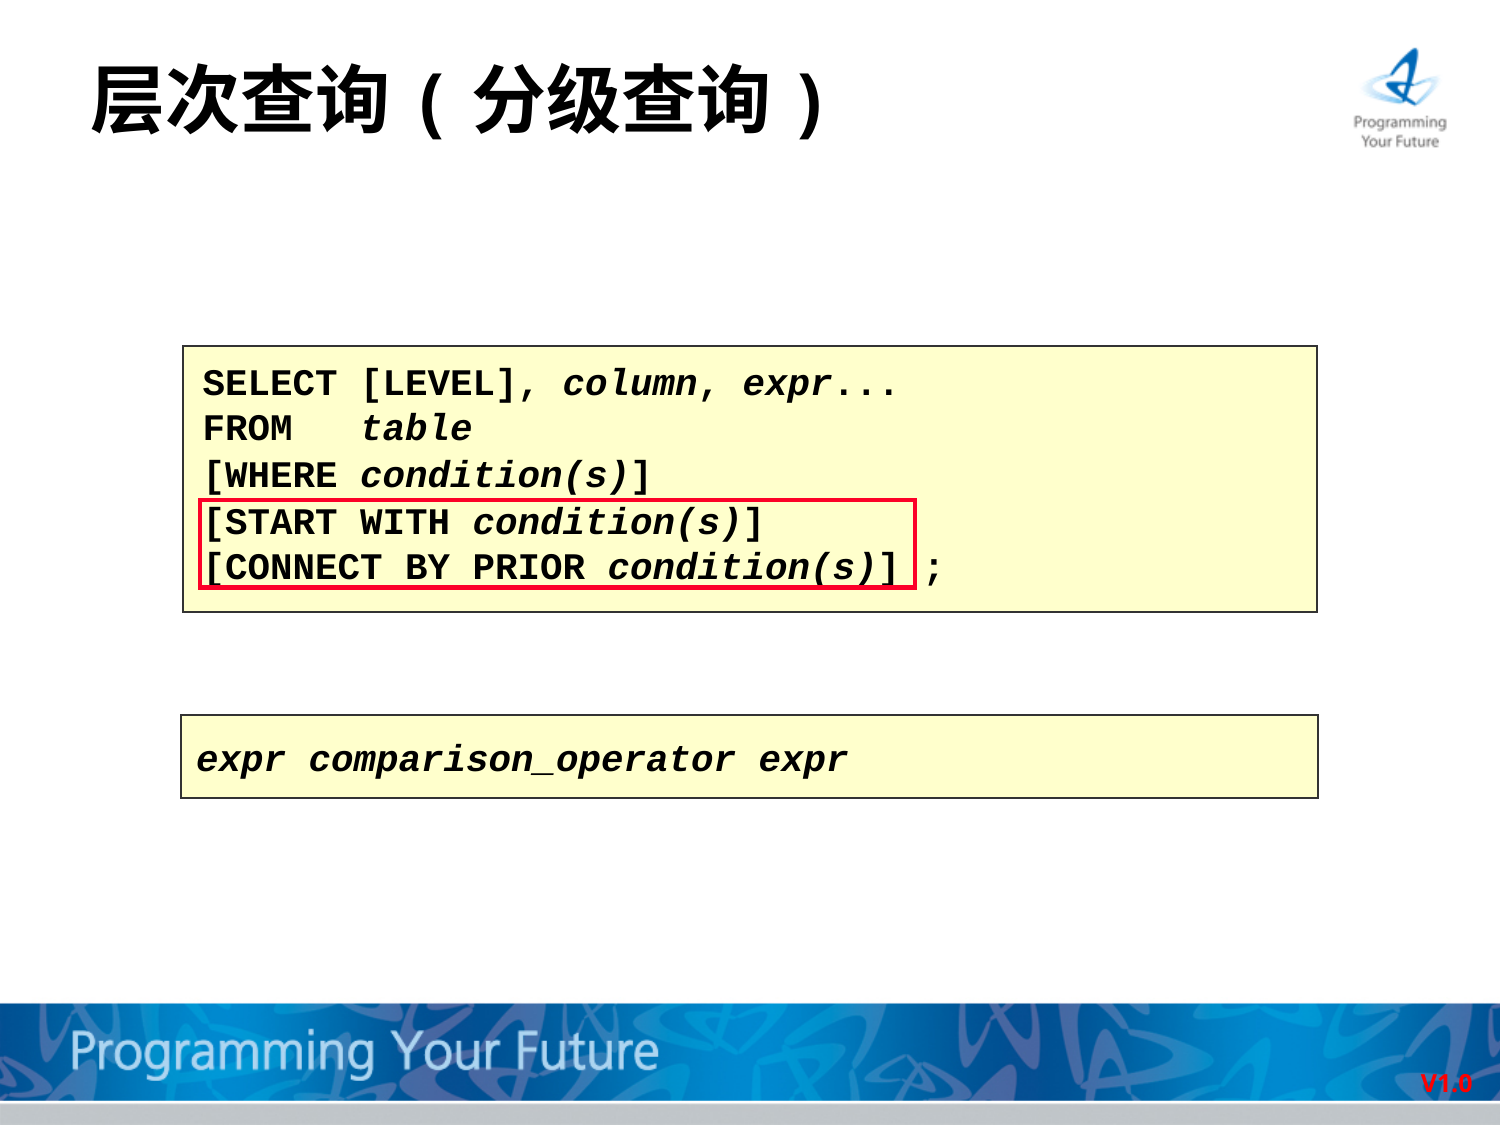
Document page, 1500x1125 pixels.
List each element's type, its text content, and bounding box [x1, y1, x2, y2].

text_box [183, 345, 1317, 613]
text_box SELECT [LEVEL], column, expr... FROM table [WHERE condition(s)] [START WITH condition(s)] [CONNECT BY PRIOR condition(s)] ; [187, 349, 1050, 595]
text_box WHERE 条件: [174, 649, 1300, 718]
text_box expr comparison_operator expr [180, 714, 1318, 798]
picture [0, 997, 1500, 1125]
text_box [200, 499, 915, 588]
picture [1340, 42, 1461, 157]
title 层次查询(分级查询) [74, 44, 1271, 162]
